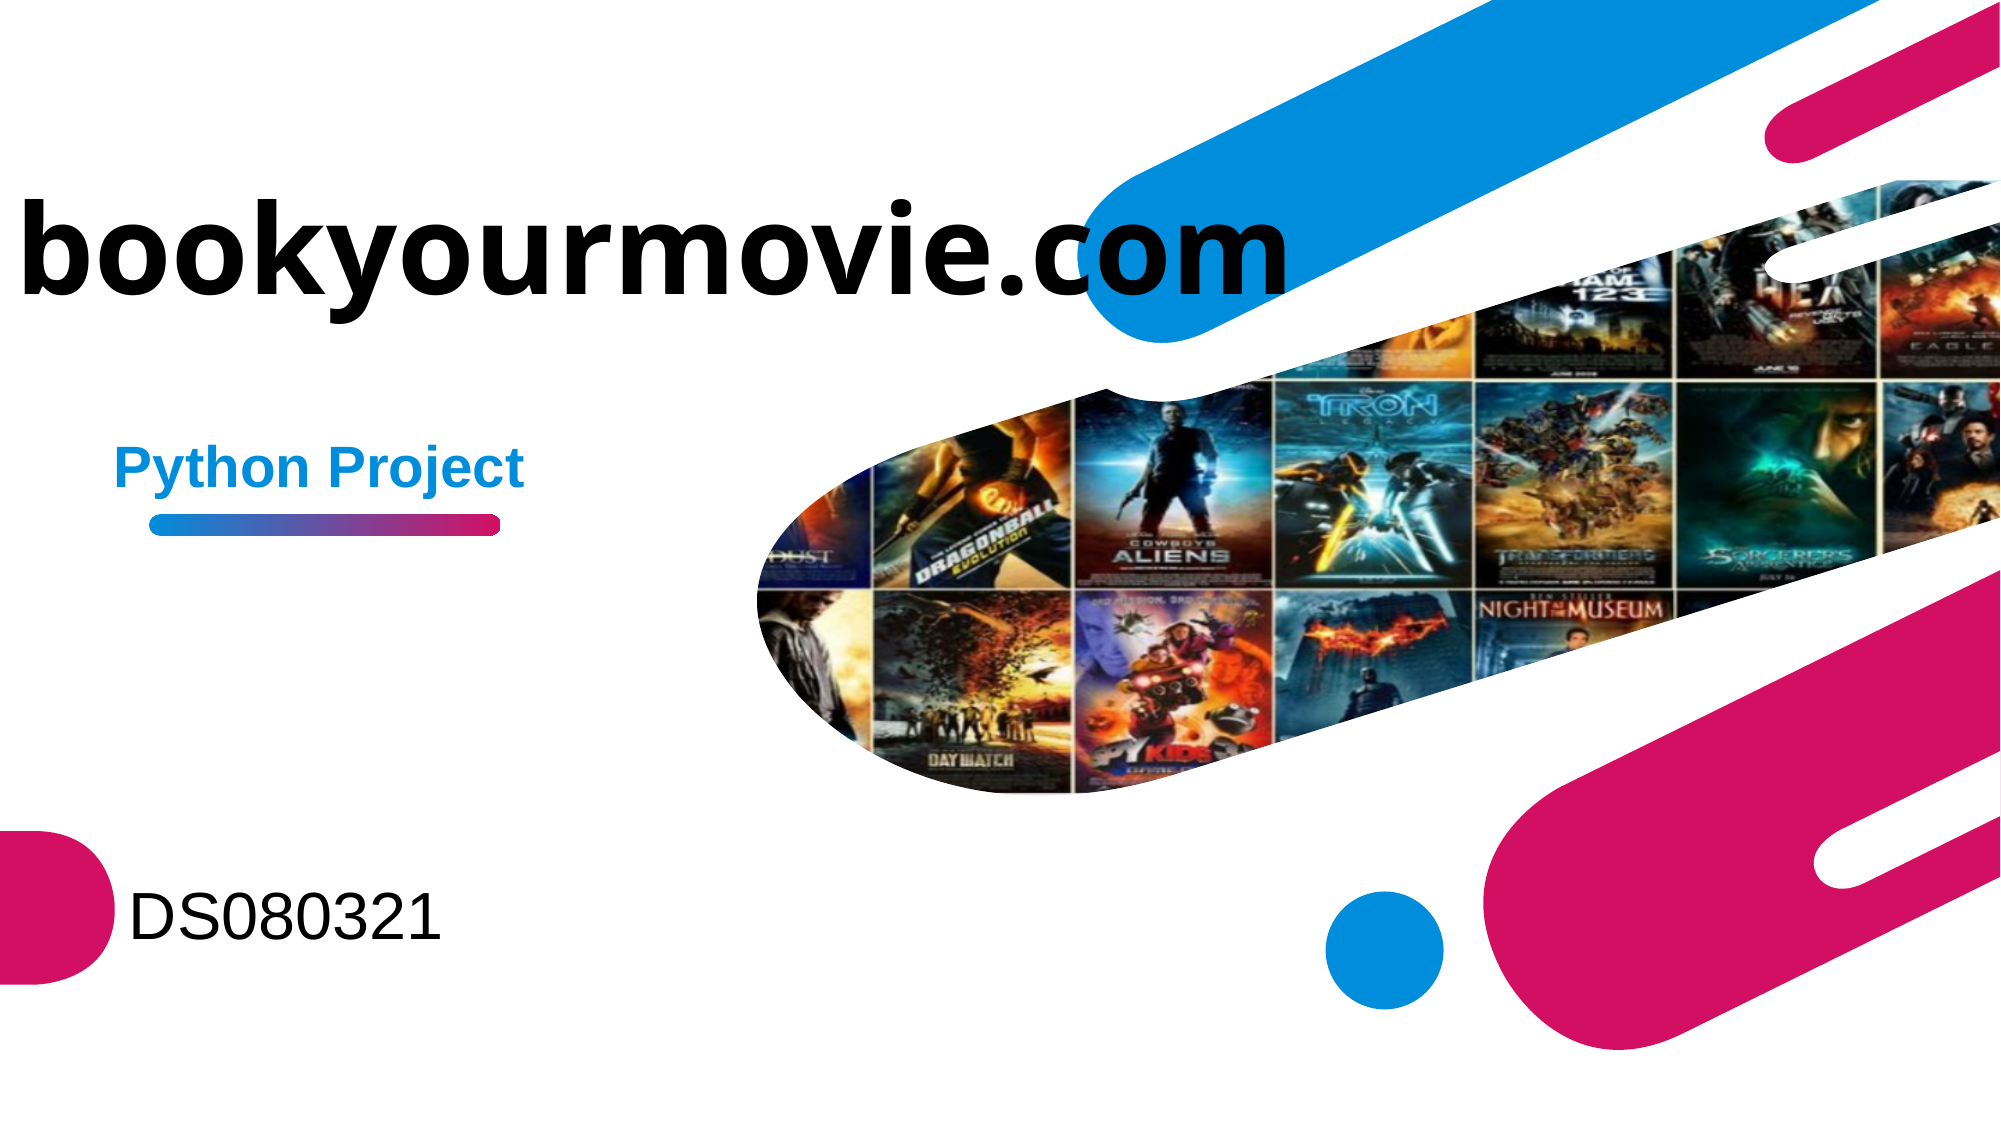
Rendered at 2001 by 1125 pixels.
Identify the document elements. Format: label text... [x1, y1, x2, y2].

picture [756, 180, 2001, 796]
list DS080321 [128, 616, 459, 1125]
list Python Project [98, 429, 695, 586]
title bookyourmovie.com [0, 129, 1312, 379]
